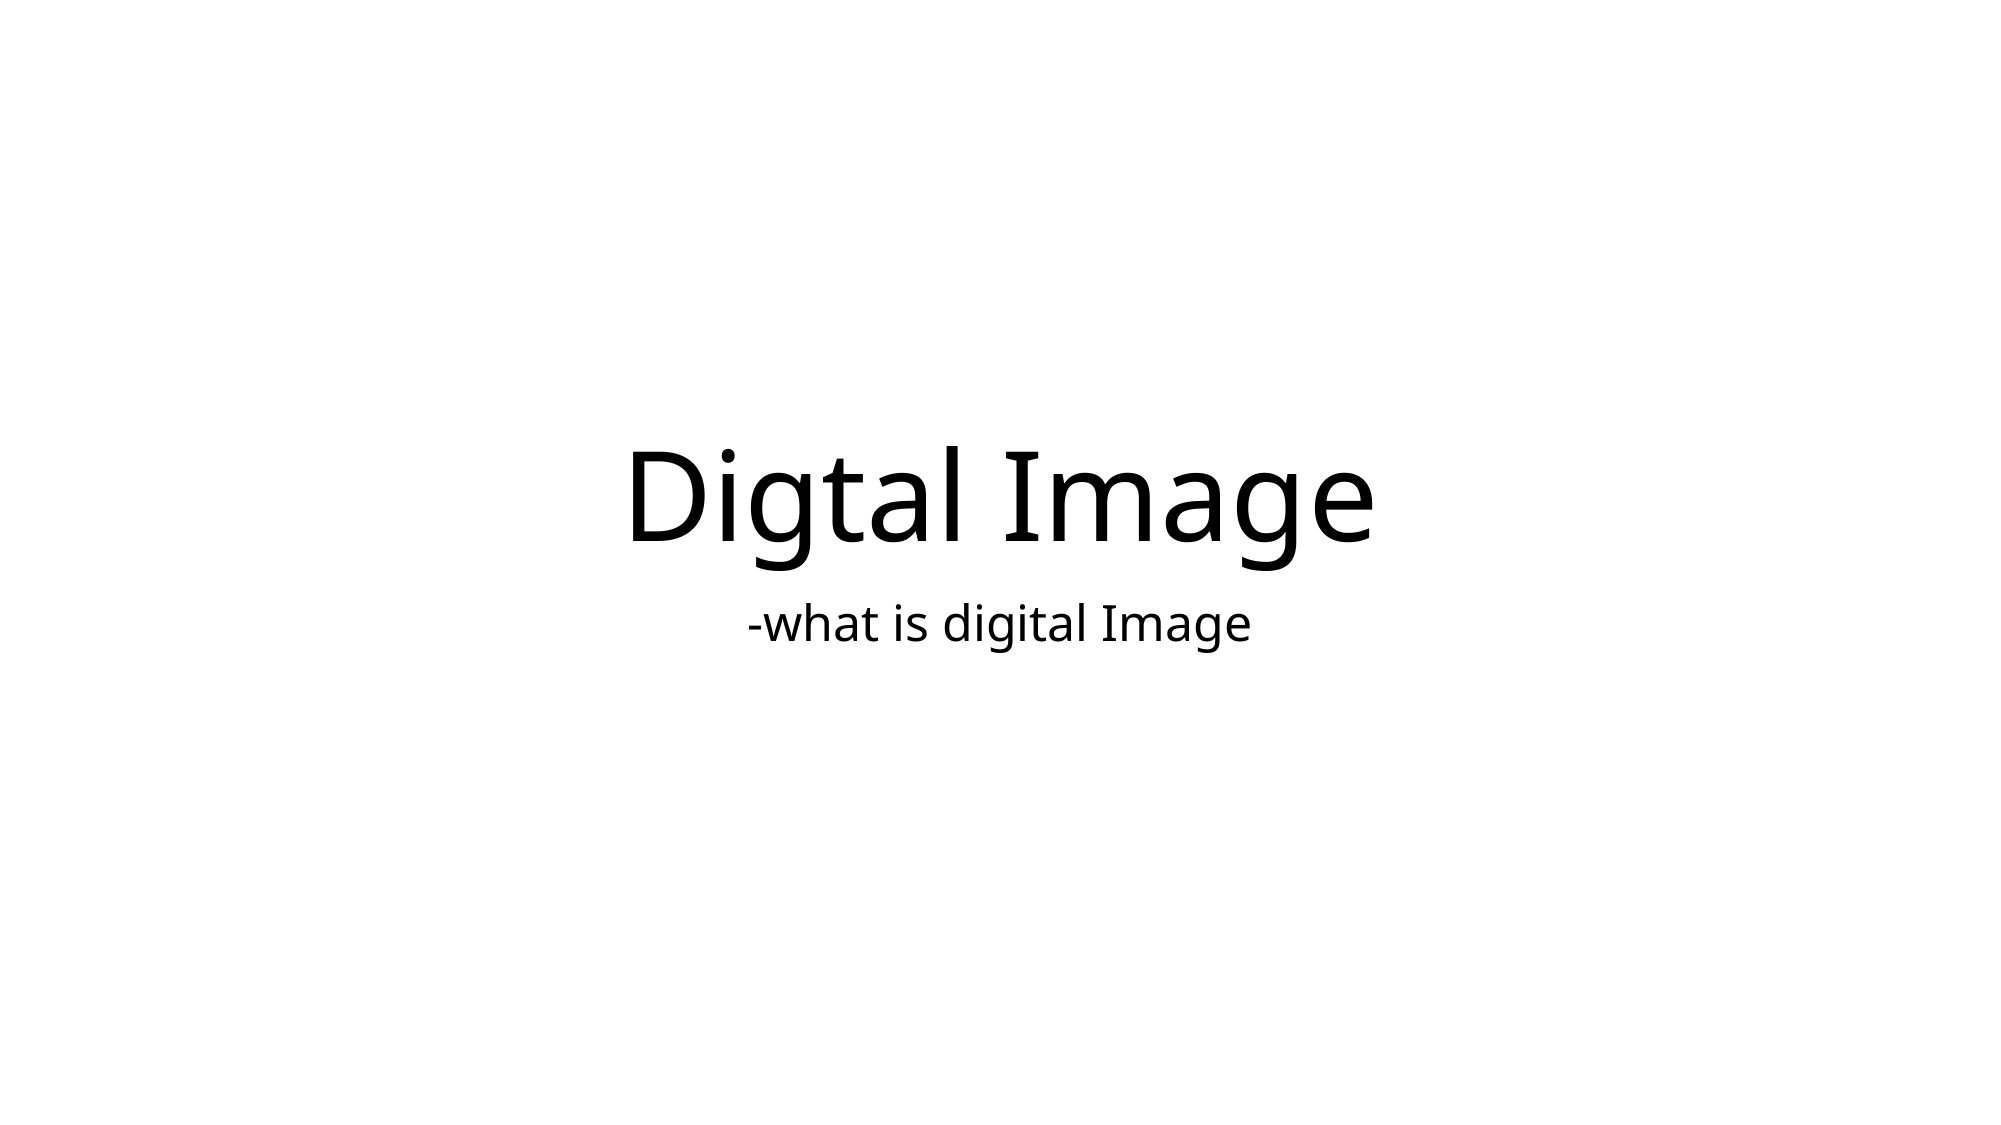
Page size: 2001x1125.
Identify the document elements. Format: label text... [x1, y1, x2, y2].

subtitle -what is digital Image [249, 590, 1750, 863]
title Digtal Image [249, 184, 1750, 576]
